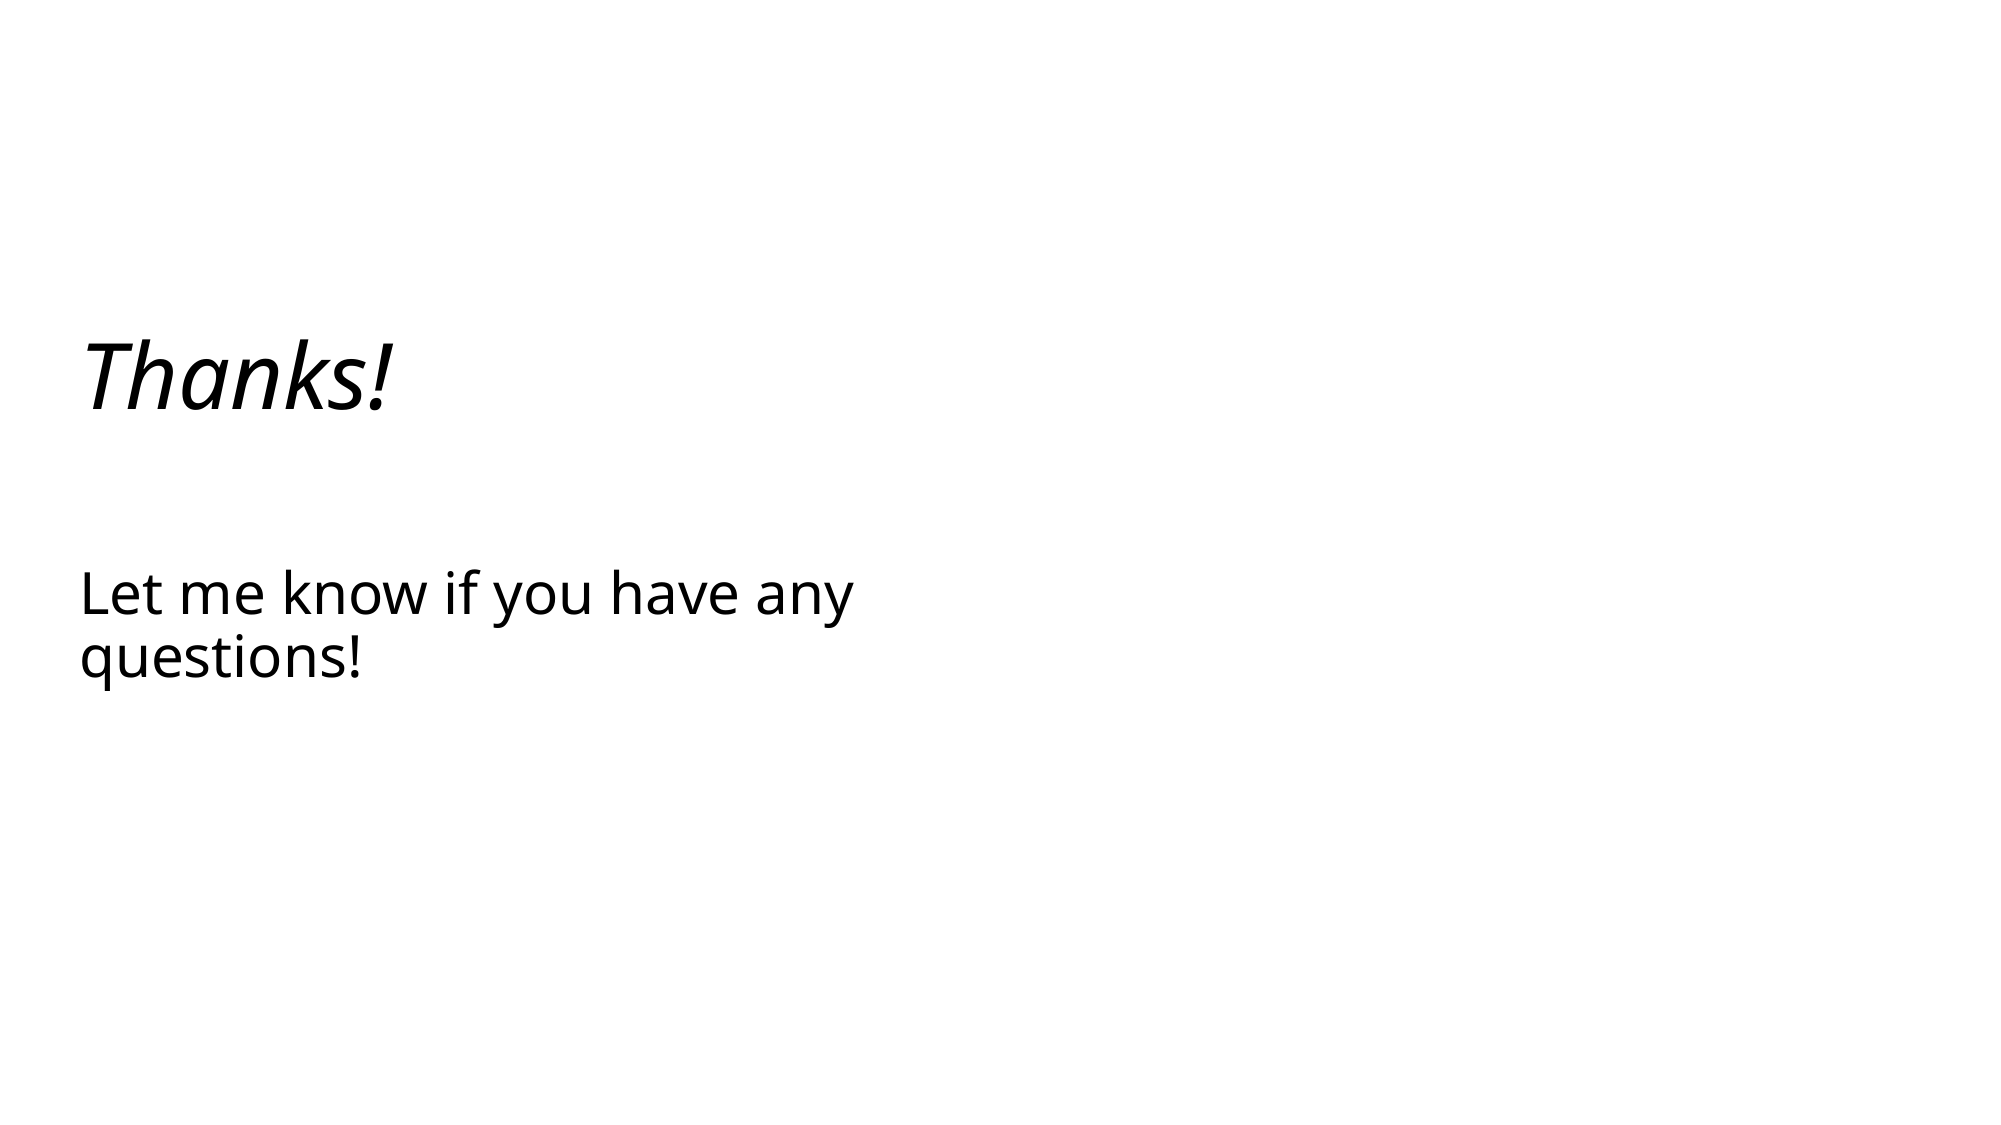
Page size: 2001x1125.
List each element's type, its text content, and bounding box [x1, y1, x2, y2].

subtitle Let me know if you have any questions! [64, 556, 990, 885]
title Thanks! [64, 184, 1565, 576]
